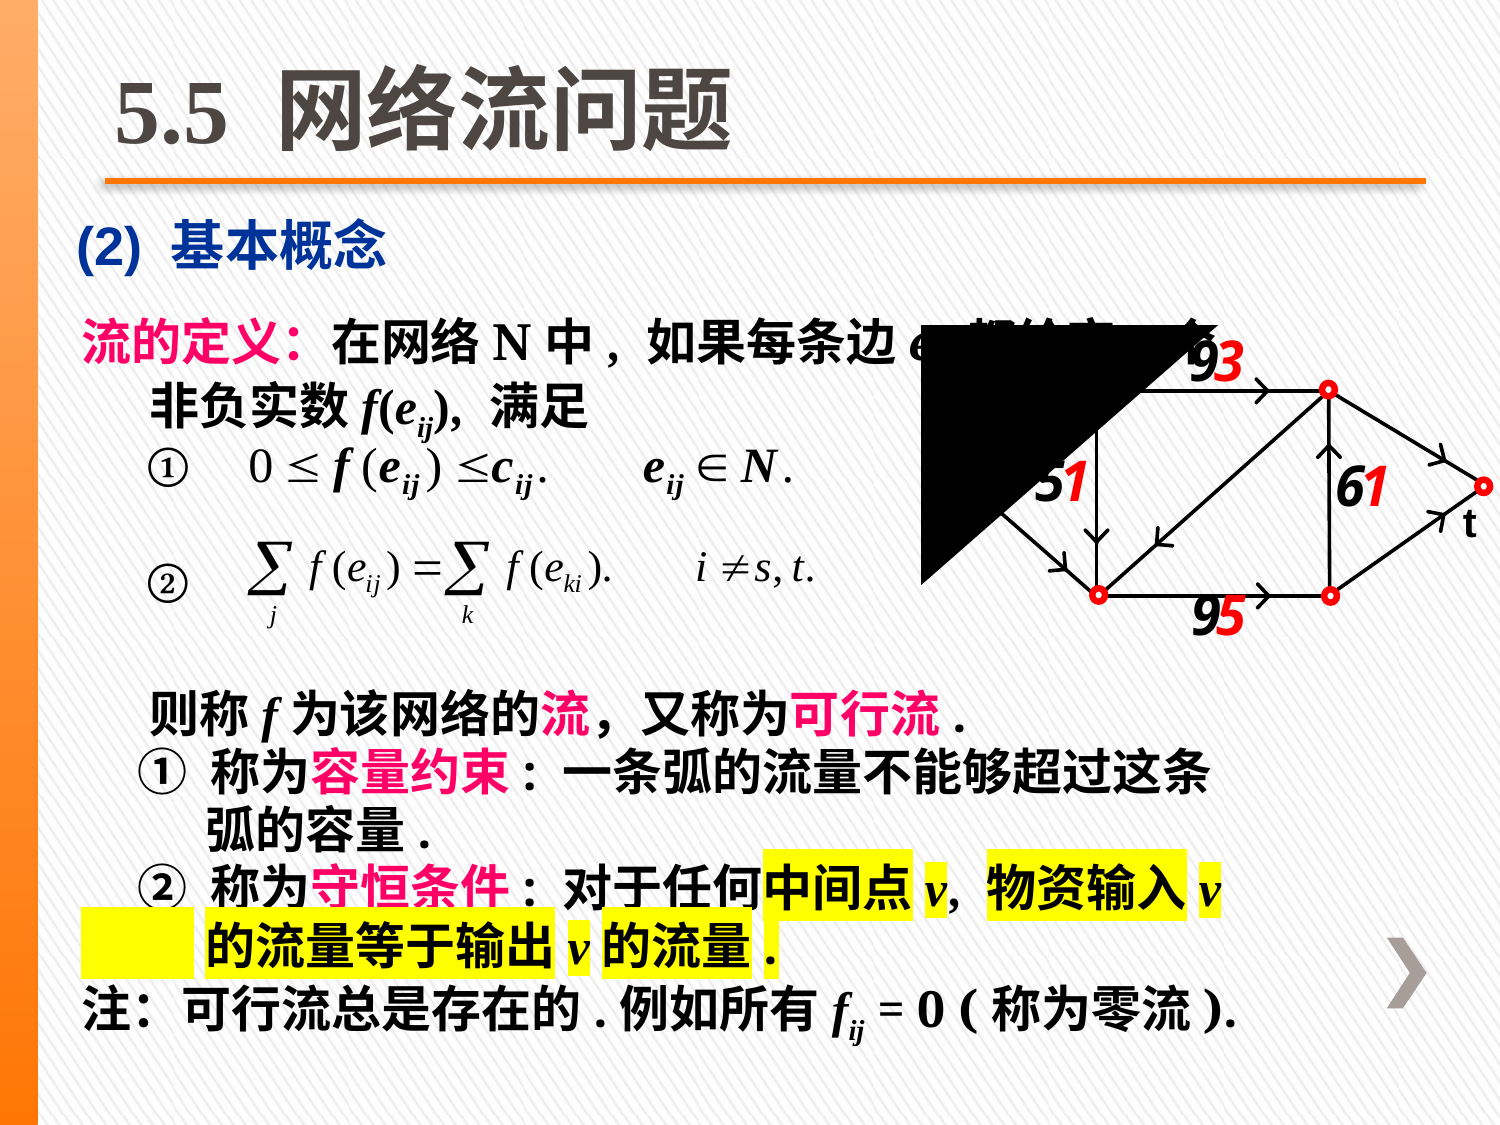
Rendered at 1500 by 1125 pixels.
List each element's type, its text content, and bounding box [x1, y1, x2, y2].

text_box (2) 基本概念 [47, 211, 865, 285]
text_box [241, 533, 823, 637]
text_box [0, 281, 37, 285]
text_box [920, 325, 1500, 661]
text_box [241, 432, 802, 512]
title 5.5 网络流问题 [99, 0, 1422, 170]
text_box 流的定义：在网络N中, 如果每条边eij都给定一个 非负实数f(eij), 满足 ① ② 则称f为该网络的流，又称为可行流. ① 称为容量约束: 一条弧的流量不能够超过这条 弧的容量. ② 称为守恒条件: 对于任何中间点v, 物资输入v 的流量等于输出v的流量. 注：可行流总是存在的.例如所有fij = 0 (称为零流). [66, 308, 1466, 1064]
